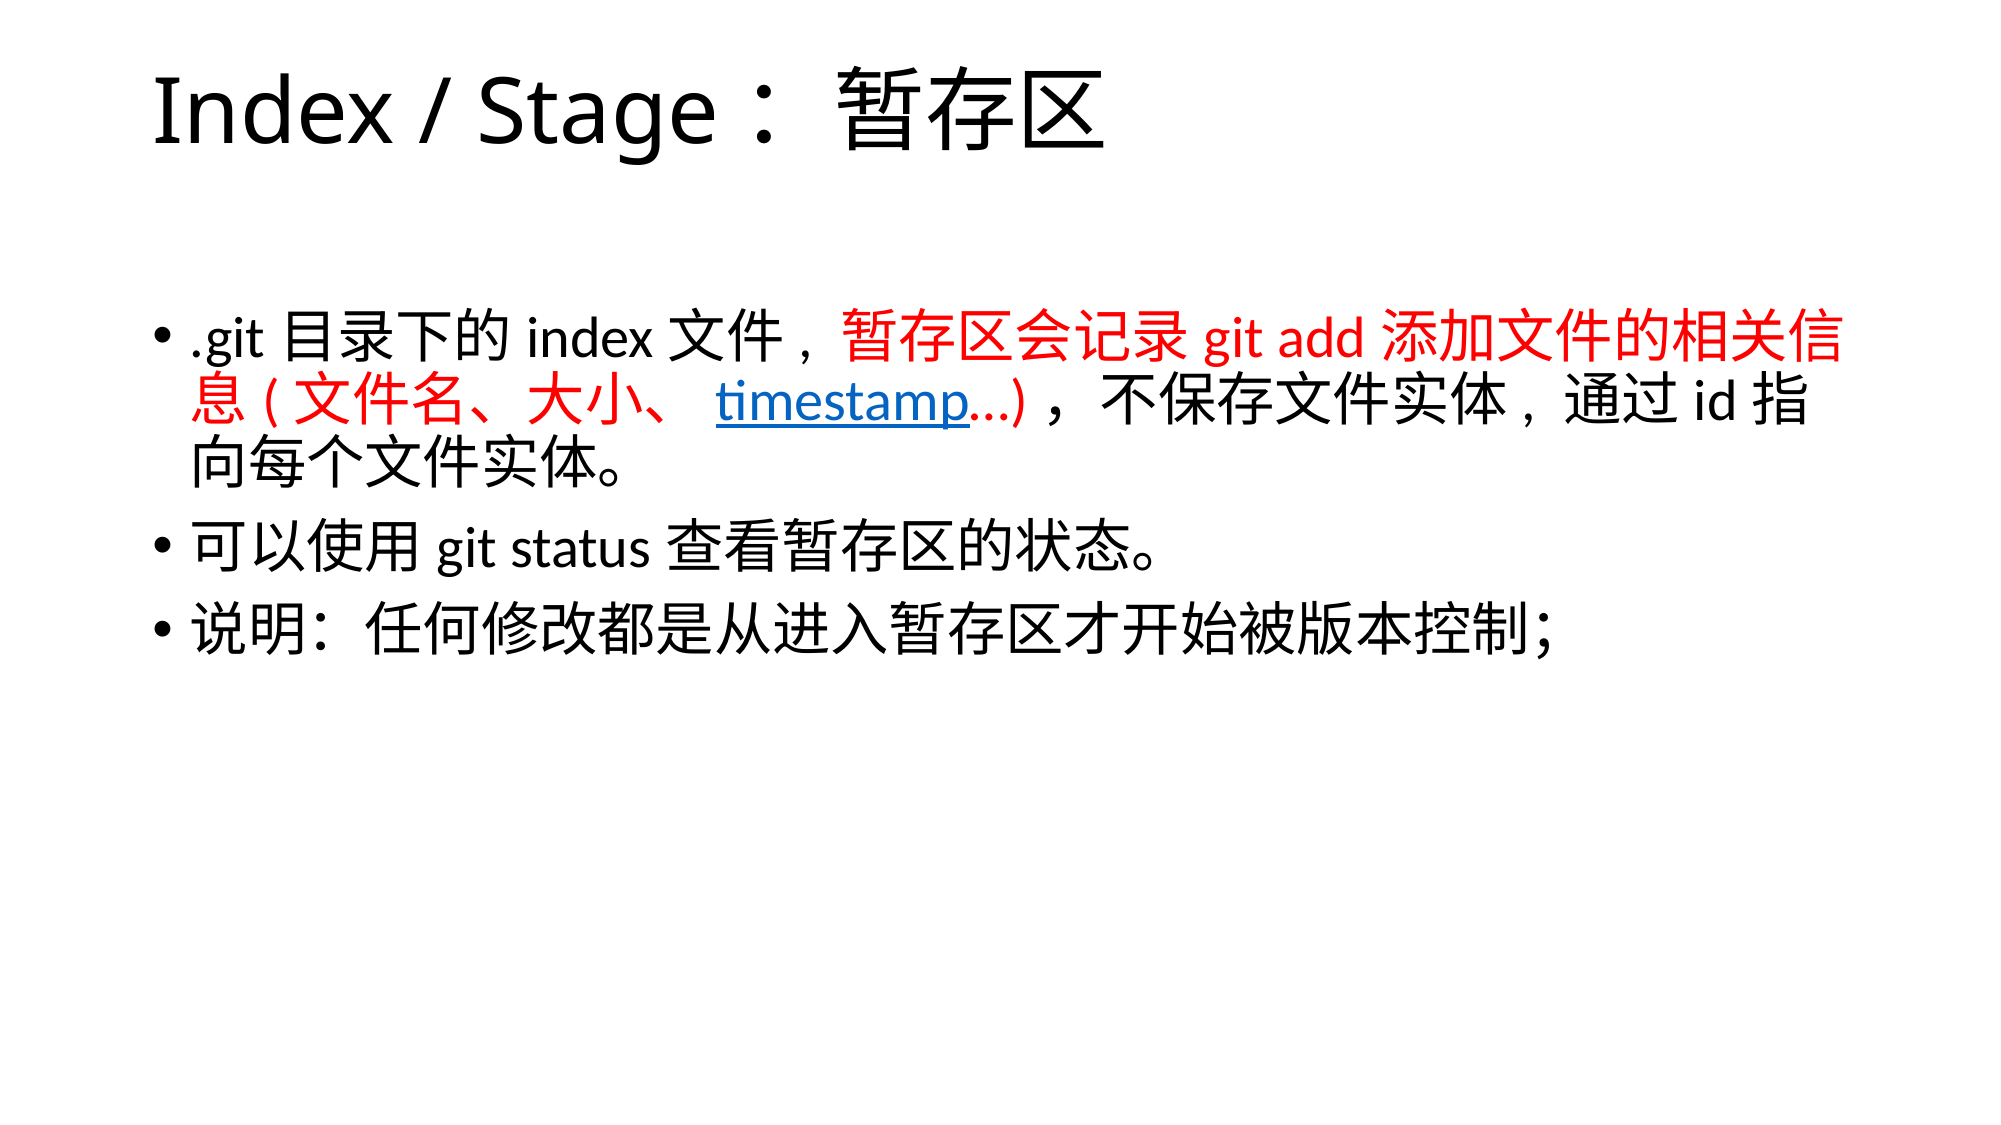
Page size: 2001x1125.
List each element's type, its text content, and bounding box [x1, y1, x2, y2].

title Index / Stage：暂存区 [137, 59, 1863, 278]
list .git目录下的index文件, 暂存区会记录git add添加文件的相关信息(文件名、大小、timestamp…)，不保存文件实体, 通过id指向每个文件实体。 可以使用git status查看暂存区的状态。 说明：任何修改都是从进入暂存区才开始被版本控制； [137, 299, 1863, 1014]
